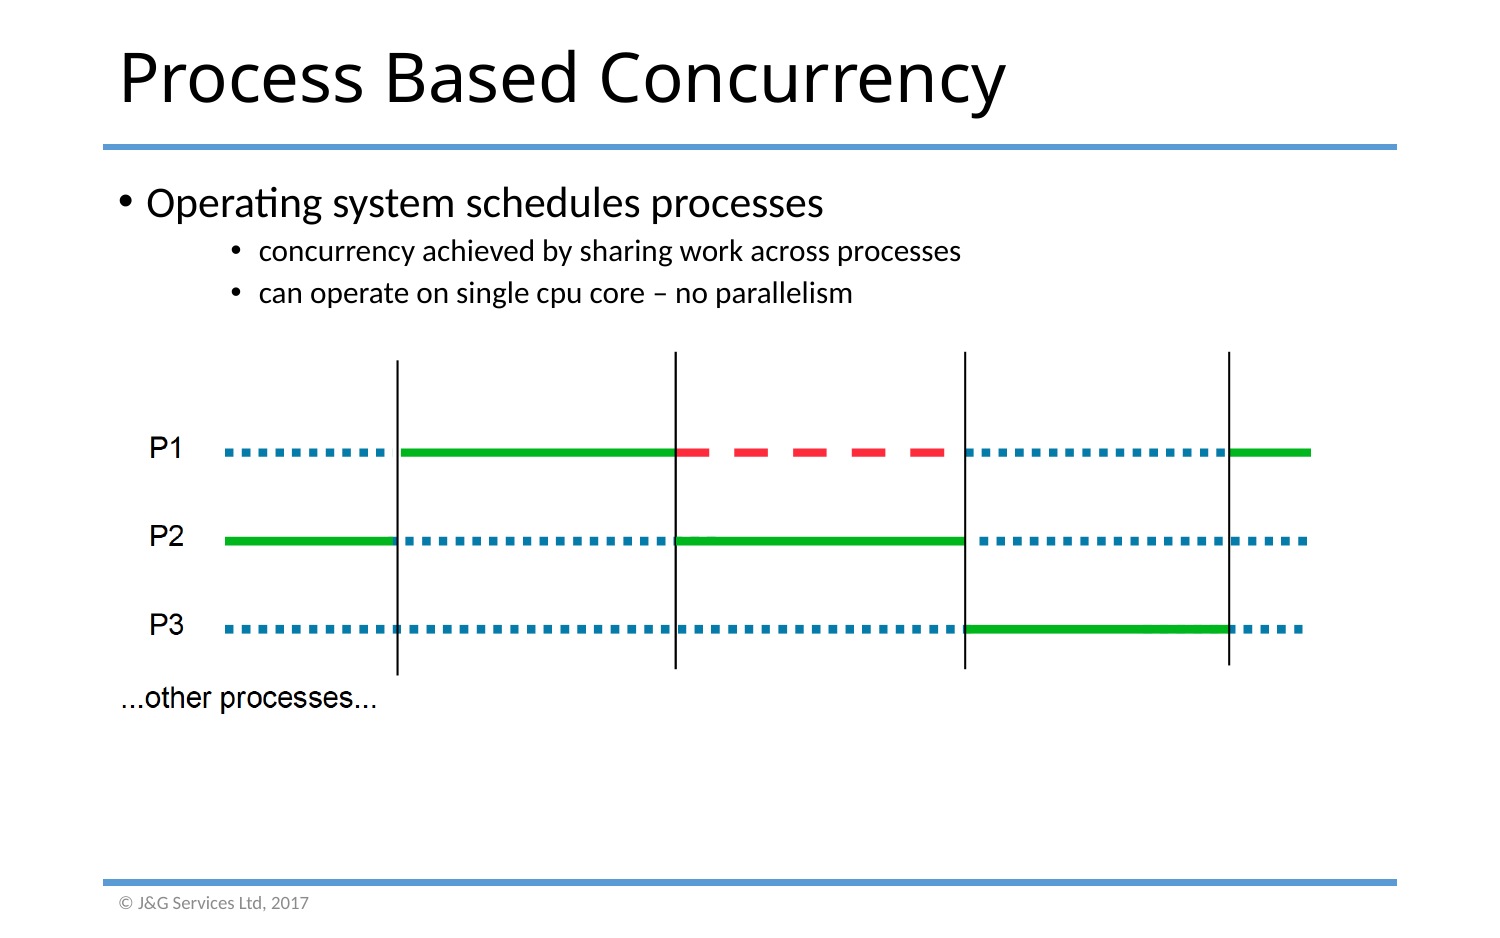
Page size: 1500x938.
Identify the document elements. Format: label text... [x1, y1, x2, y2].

title Process Based Concurrency [103, 27, 1397, 133]
list Operating system schedules processes concurrency achieved by sharing work across processes can operate on single cpu core – no parallelism [103, 172, 1397, 341]
picture [117, 340, 1353, 728]
